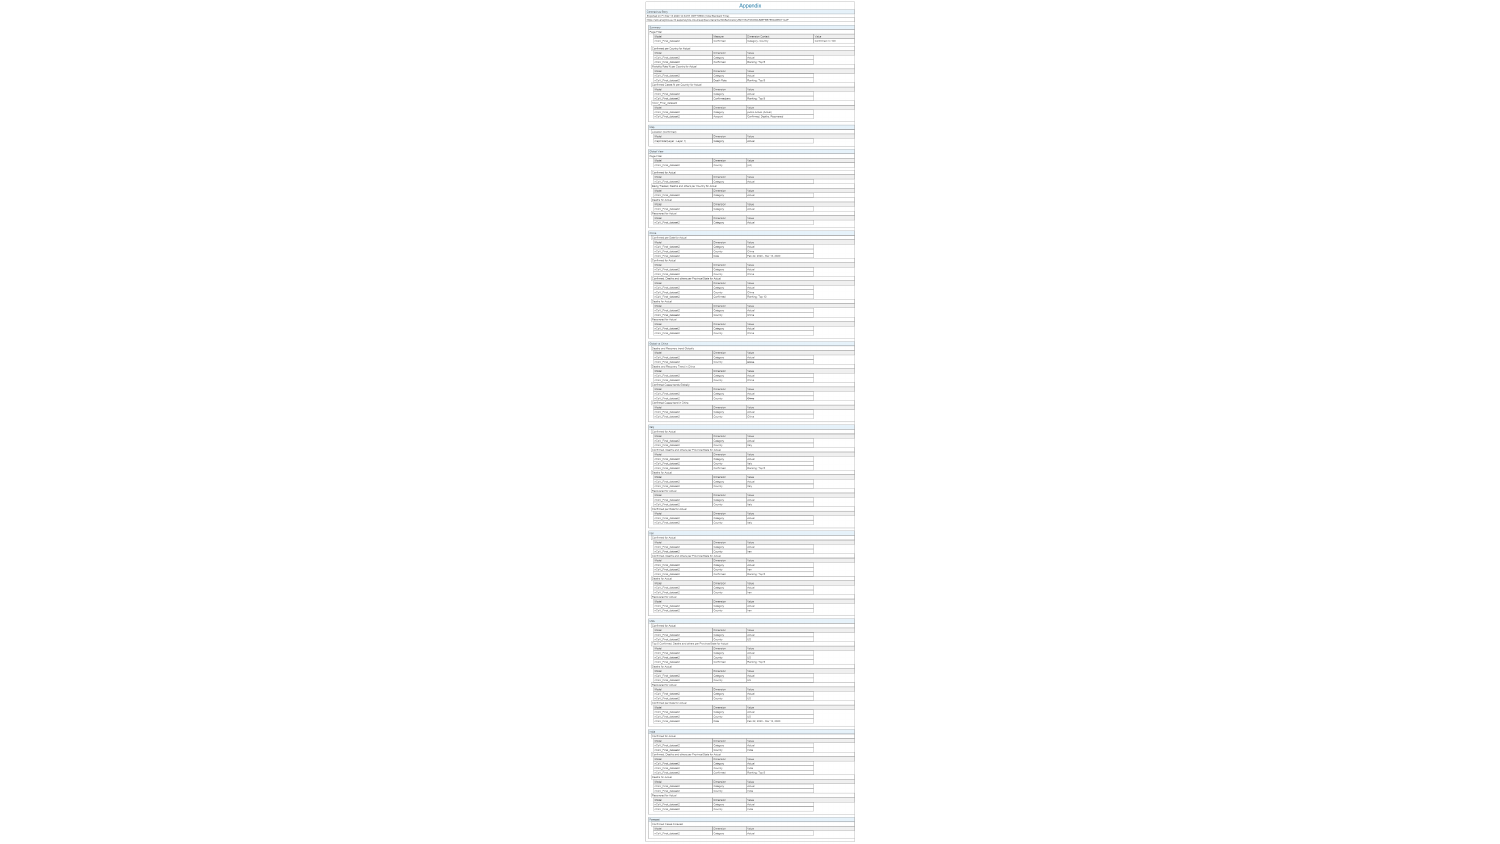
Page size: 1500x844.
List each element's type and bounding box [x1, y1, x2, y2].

picture [643, 0, 857, 844]
